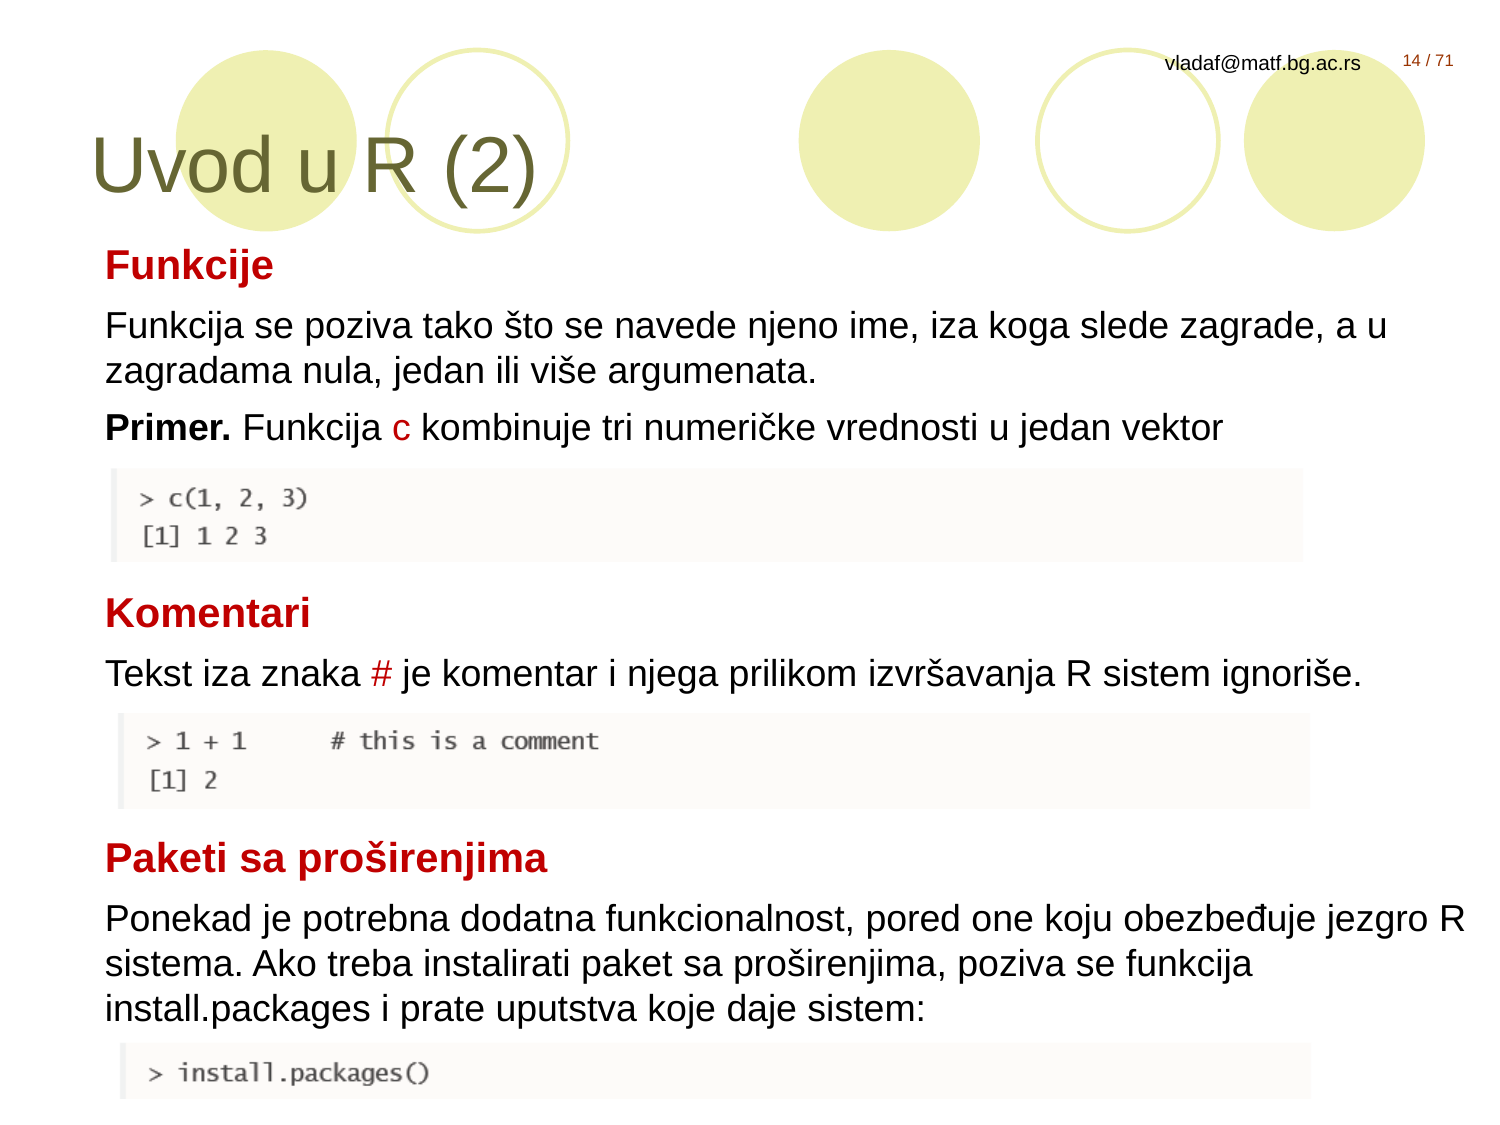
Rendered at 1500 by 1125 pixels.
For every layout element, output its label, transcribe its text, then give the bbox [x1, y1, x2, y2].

title Uvod u R (2) [75, 90, 1425, 233]
picture [112, 1039, 1316, 1099]
text_box Funkcije Funkcija se poziva tako što se navede njeno ime, iza koga slede zagrade, a u zagradama nula, jedan ili više argumenata. Primer. Funkcija c kombinuje tri numeričke vrednosti u jedan vektor Komentari Tekst iza znaka # je komentar i njega prilikom izvršavanja R sistem ignoriše. Paketi sa proširenjima Ponekad je potrebna dodatna funkcionalnost, pored one koju obezbeđuje jezgro R sistema. Ako treba instalirati paket sa proširenjima, poziva se funkcija install.packages i prate uputstva koje daje sistem: [90, 230, 1482, 1099]
picture [104, 458, 1308, 562]
picture [111, 712, 1314, 809]
